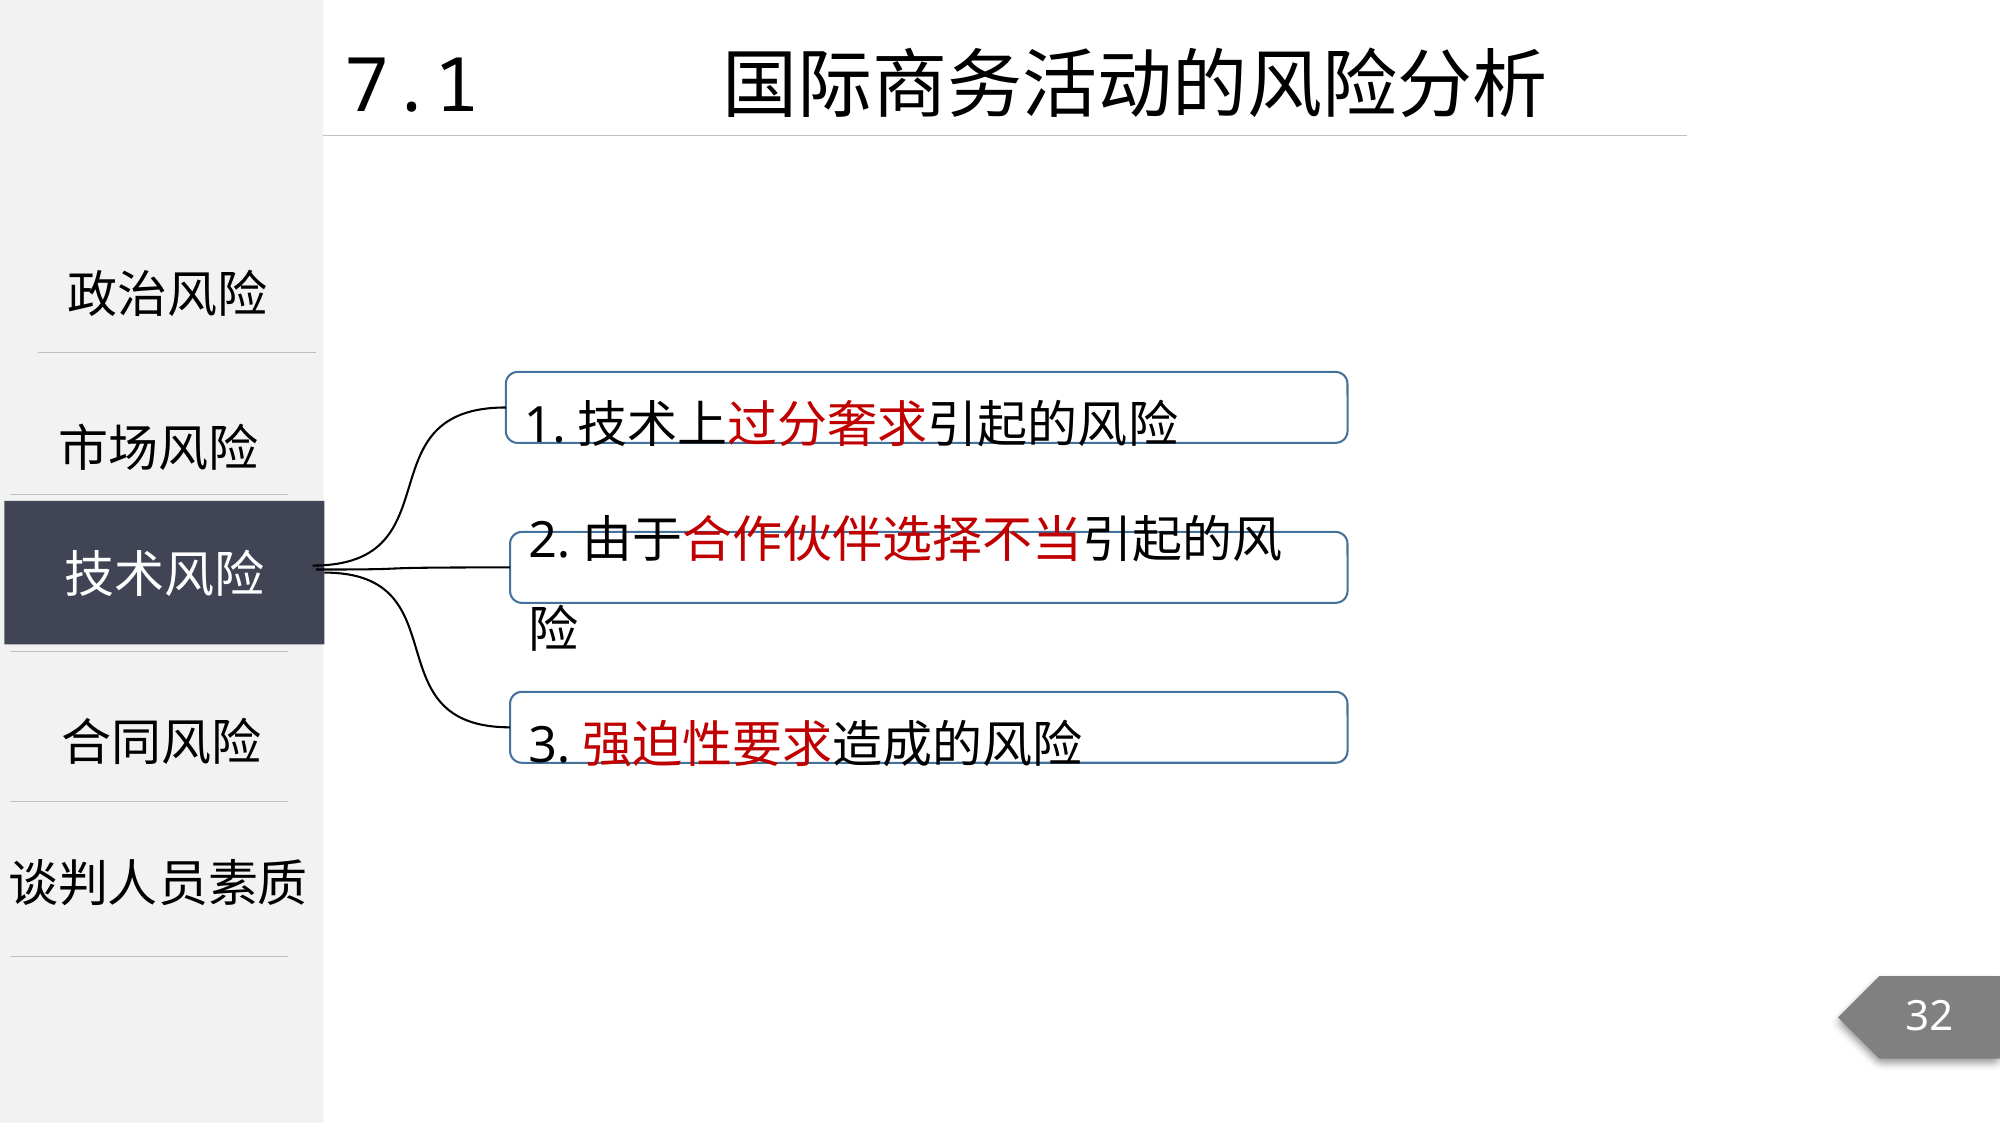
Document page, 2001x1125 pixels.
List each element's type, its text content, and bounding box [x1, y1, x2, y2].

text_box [312, 407, 506, 566]
text_box 1.技术上过分奢求引起的风险 [504, 370, 1349, 444]
text_box 市场风险 [20, 408, 296, 484]
text_box 谈判人员素质 [0, 843, 324, 919]
text_box 32 [1838, 976, 2000, 1059]
text_box [0, 0, 324, 843]
text_box 技术风险 [3, 500, 324, 645]
text_box 合同风险 [23, 673, 299, 778]
text_box [0, 919, 324, 1124]
text_box 7.1 国际商务活动的风险分析 [329, 29, 1781, 134]
text_box 2.由于合作伙伴选择不当引起的风险 [509, 530, 1349, 604]
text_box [324, 572, 511, 728]
text_box 3.强迫性要求造成的风险 [509, 690, 1349, 764]
text_box 政治风险 [29, 254, 305, 330]
